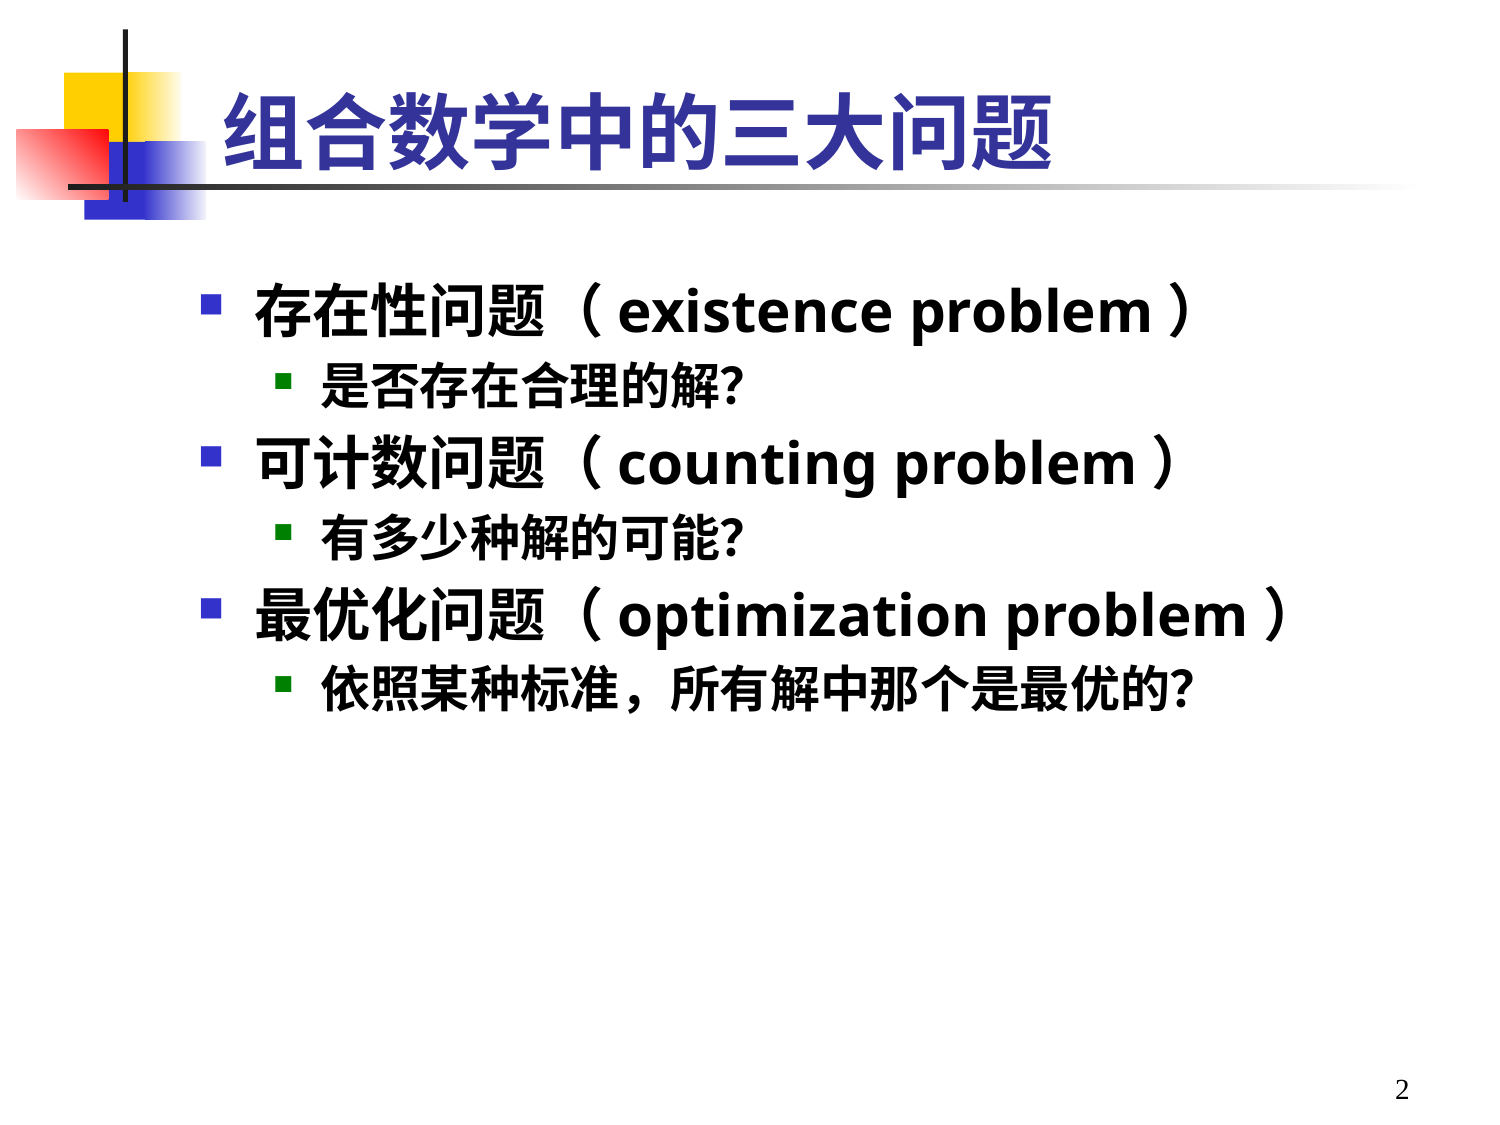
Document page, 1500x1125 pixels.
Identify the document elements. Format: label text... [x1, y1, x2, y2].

list 存在性问题（existence problem） 是否存在合理的解？ 可计数问题（counting problem） 有多少种解的可能？ 最优化问题（optimization problem） 依照某种标准，所有解中那个是最优的？ [183, 267, 1459, 943]
slide_number 2 [1112, 1037, 1425, 1113]
title 组合数学中的三大问题 [206, 0, 1400, 188]
